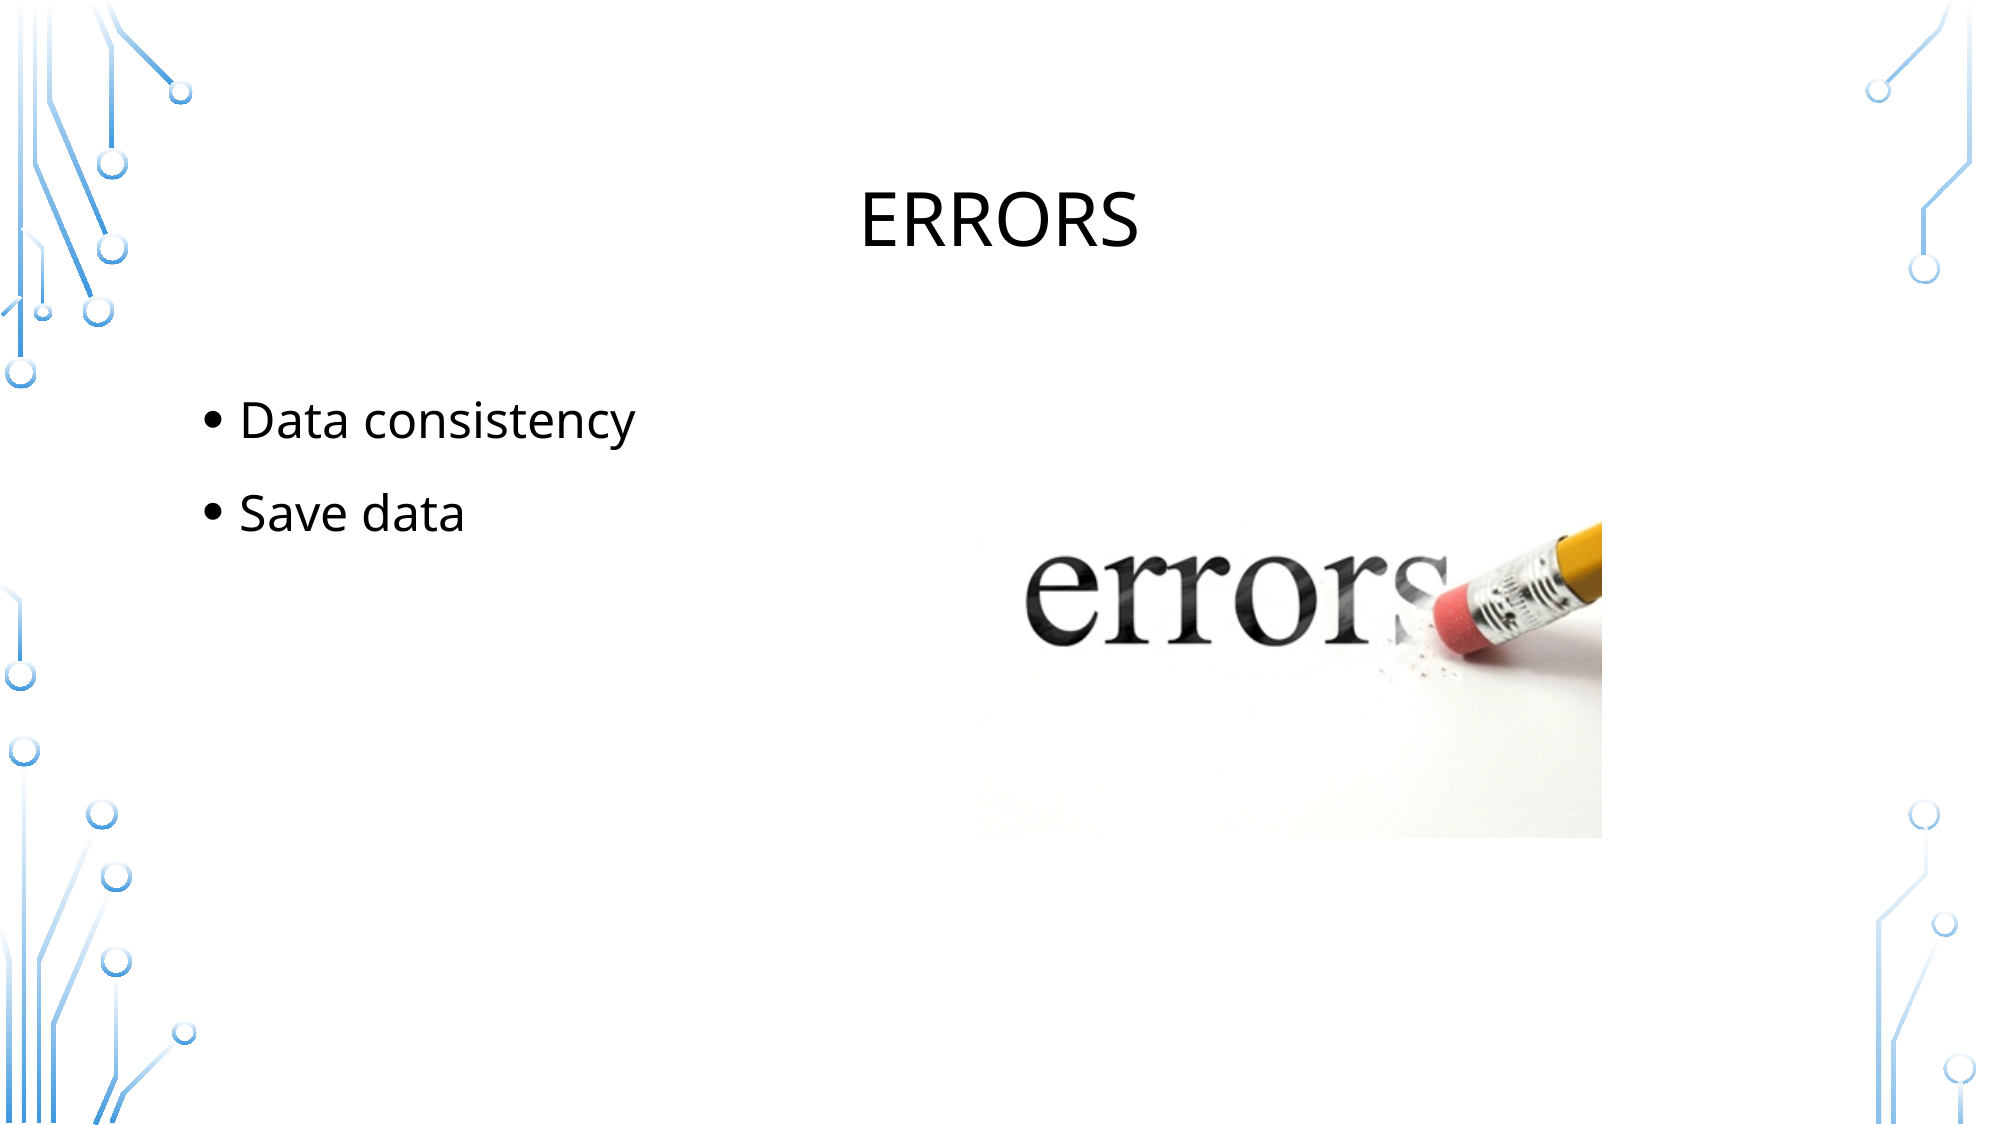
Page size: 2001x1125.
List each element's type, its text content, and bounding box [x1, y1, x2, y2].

picture [976, 368, 1602, 838]
list Data consistency Save data [187, 369, 1813, 950]
title Errors [187, 101, 1813, 344]
